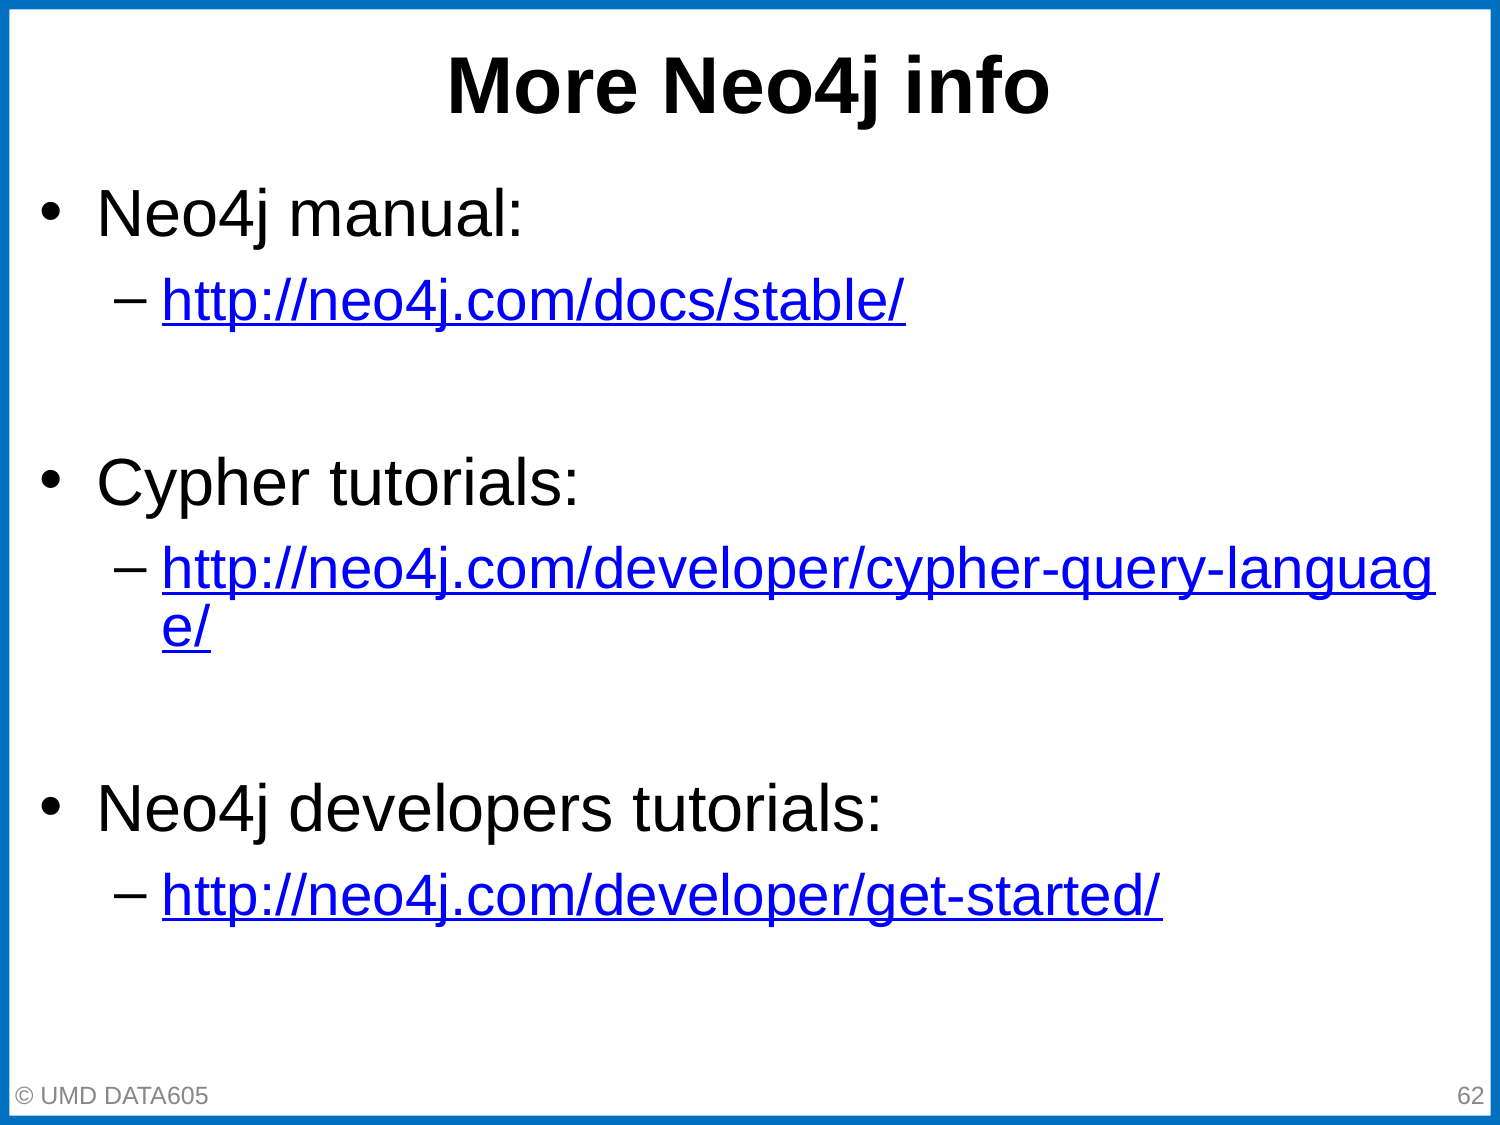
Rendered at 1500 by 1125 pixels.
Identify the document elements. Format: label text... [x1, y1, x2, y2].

slide_number ‹#› [1149, 1065, 1500, 1125]
title More Neo4j info [24, 24, 1475, 138]
list Neo4j manual: http://neo4j.com/docs/stable/ Cypher tutorials: http://neo4j.com/developer/cypher-query-language/ Neo4j developers tutorials: http://neo4j.com/developer/get-started/ [24, 162, 1475, 1025]
footer [0, 1065, 550, 1125]
